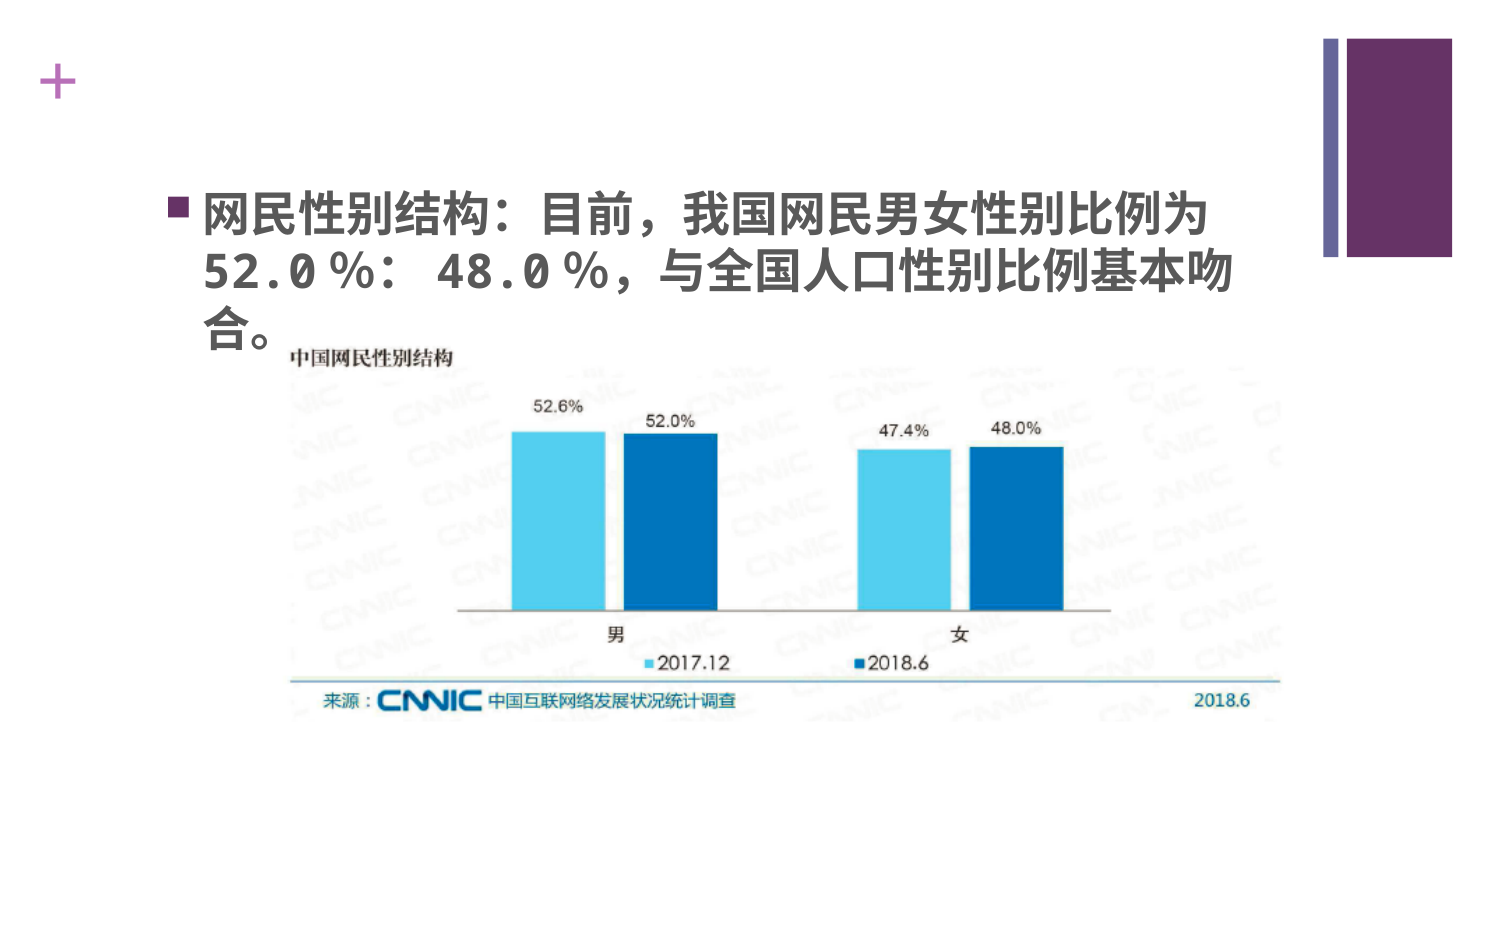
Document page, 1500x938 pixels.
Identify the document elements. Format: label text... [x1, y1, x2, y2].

list 网民性别结构：目前，我国网民男女性别比例为52.0％：48.0％，与全国人口性别比例基本吻合。 [150, 175, 1270, 314]
picture [268, 325, 1292, 723]
